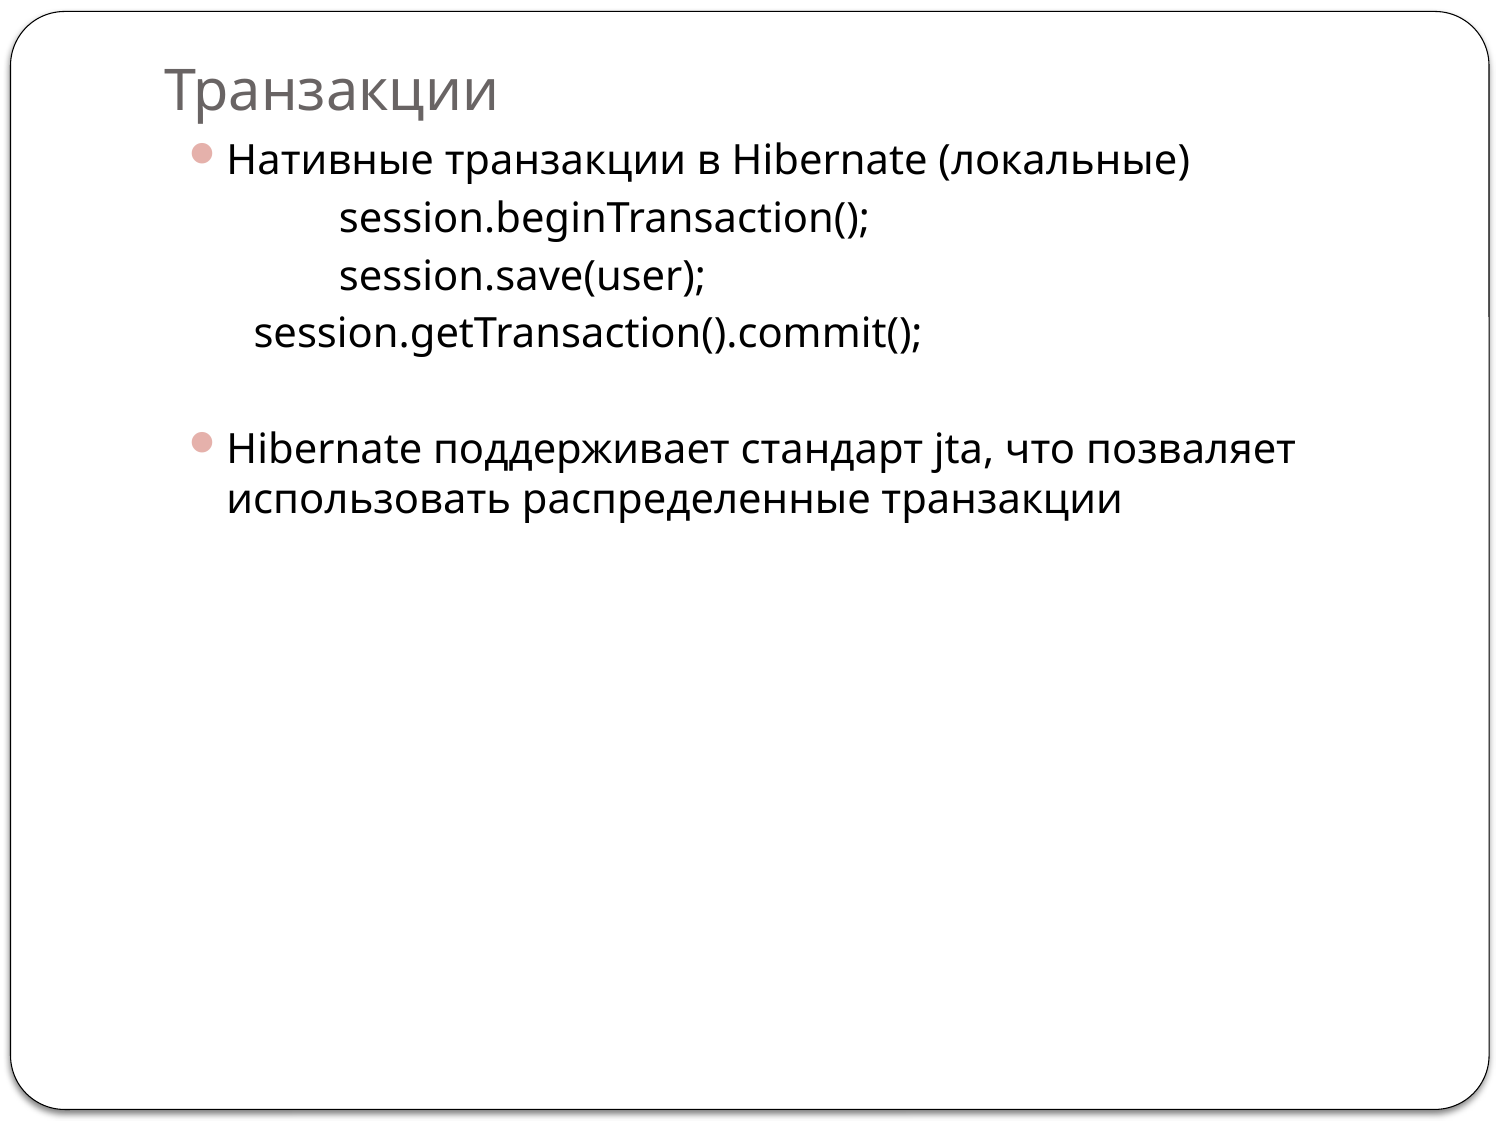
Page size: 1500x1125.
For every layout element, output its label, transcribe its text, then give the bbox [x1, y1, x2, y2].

list Нативные транзакции в Hibernate (локальные) session.beginTransaction(); session.save(user); session.getTransaction().commit(); Hibernate поддерживает стандарт jta, что позваляет использовать распределенные транзакции [76, 125, 1425, 1071]
title Транзакции [150, 45, 1425, 125]
